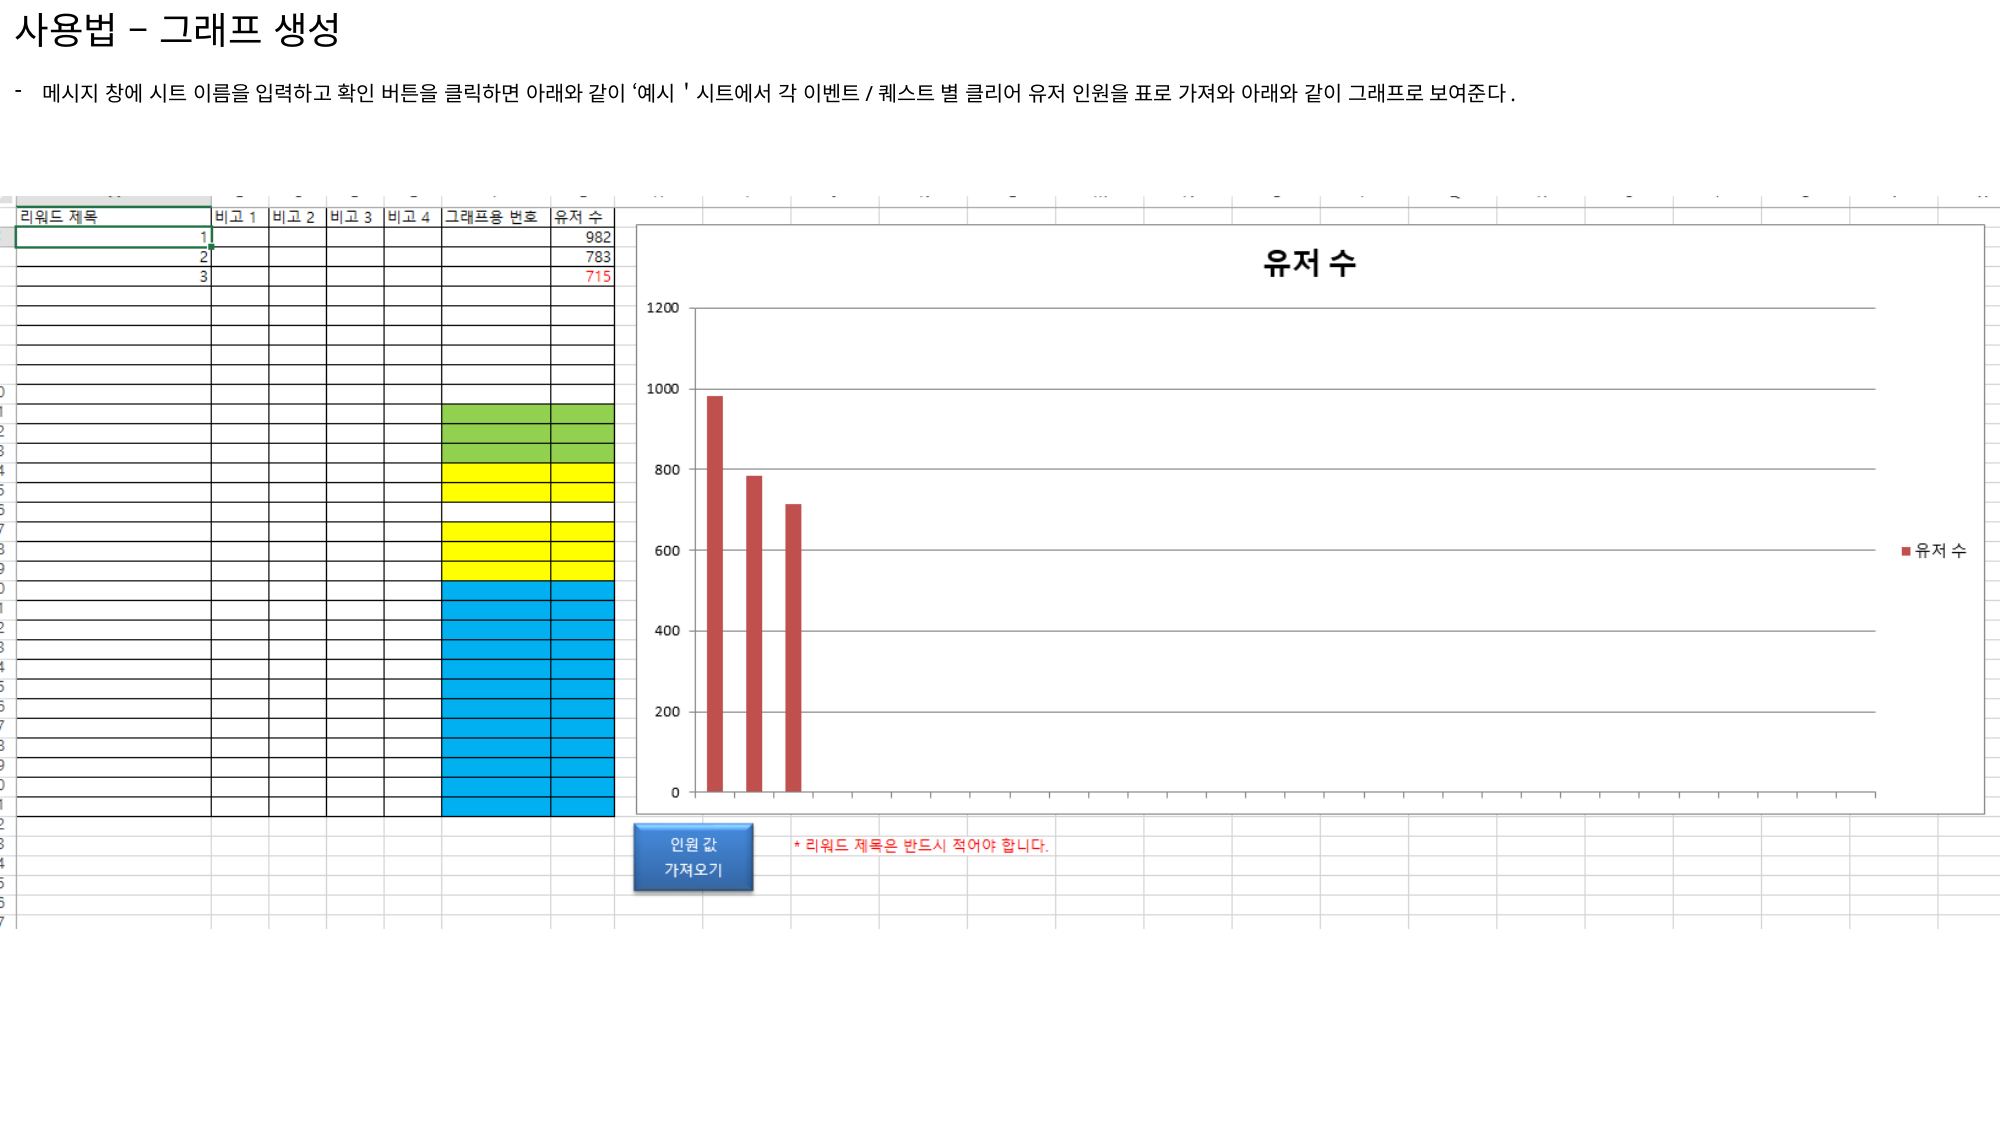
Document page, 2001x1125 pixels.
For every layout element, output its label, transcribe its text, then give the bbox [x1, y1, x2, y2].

text_box 메시지 창에 시트 이름을 입력하고 확인 버튼을 클릭하면 아래와 같이 ‘예시＇시트에서 각 이벤트/퀘스트 별 클리어 유저 인원을 표로 가져와 아래와 같이 그래프로 보여준다. [0, 60, 2000, 113]
picture [0, 196, 2000, 929]
text_box 사용법 – 그래프 생성 [0, 0, 2000, 60]
